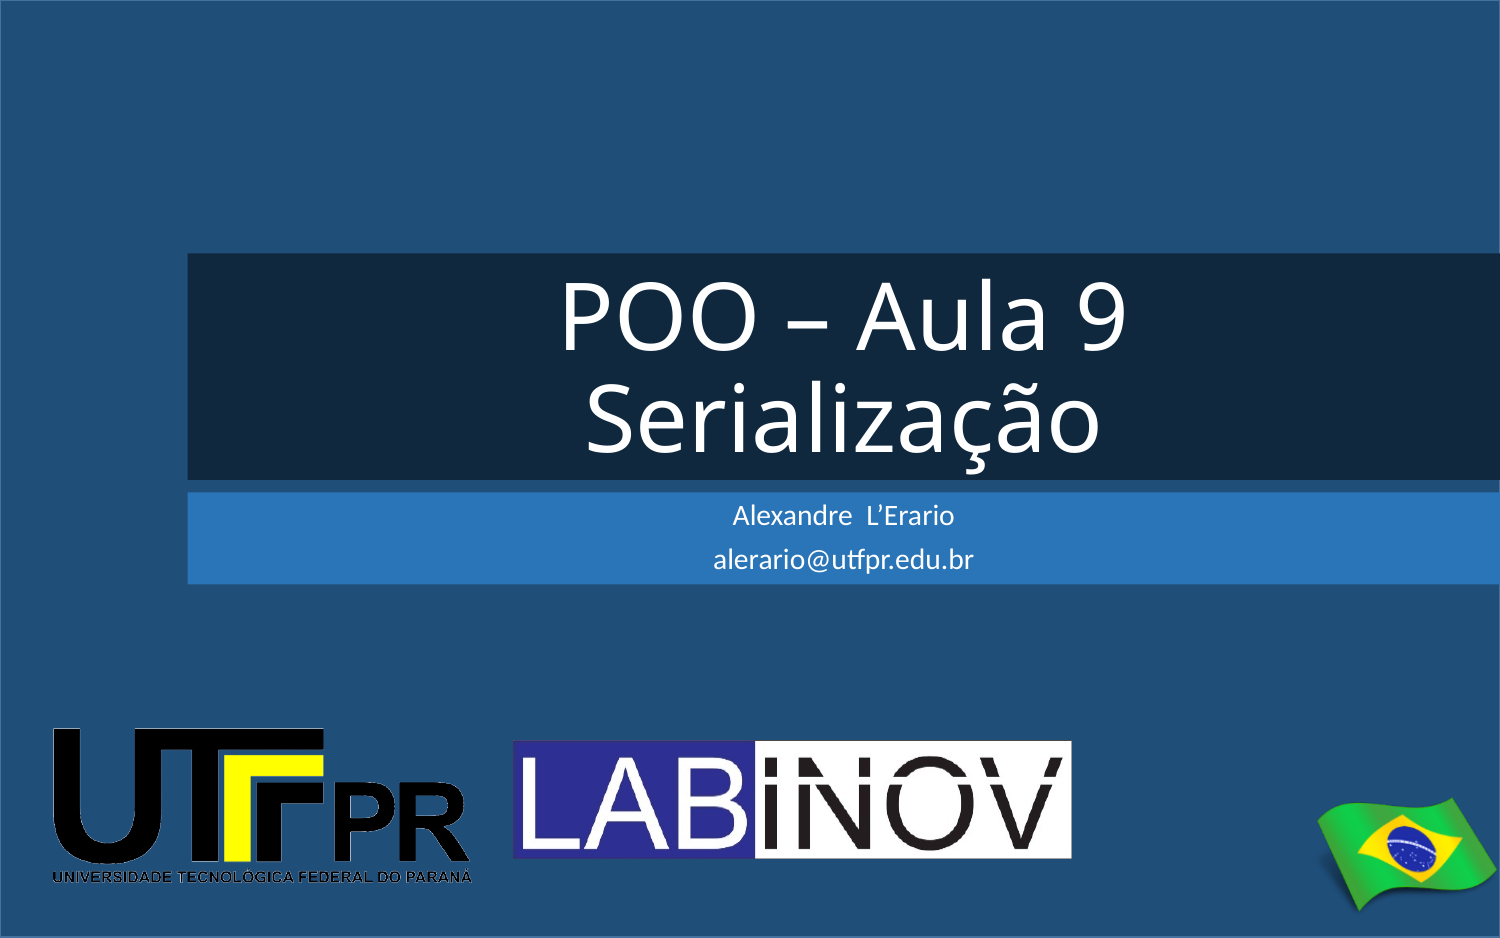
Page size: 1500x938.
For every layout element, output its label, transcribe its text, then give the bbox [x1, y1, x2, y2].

picture [1314, 752, 1500, 938]
title POO – Aula 9 Serialização [187, 253, 1500, 480]
picture [53, 728, 472, 883]
subtitle Alexandre L’Erario alerario@utfpr.edu.br [187, 492, 1500, 585]
picture [513, 740, 1072, 859]
